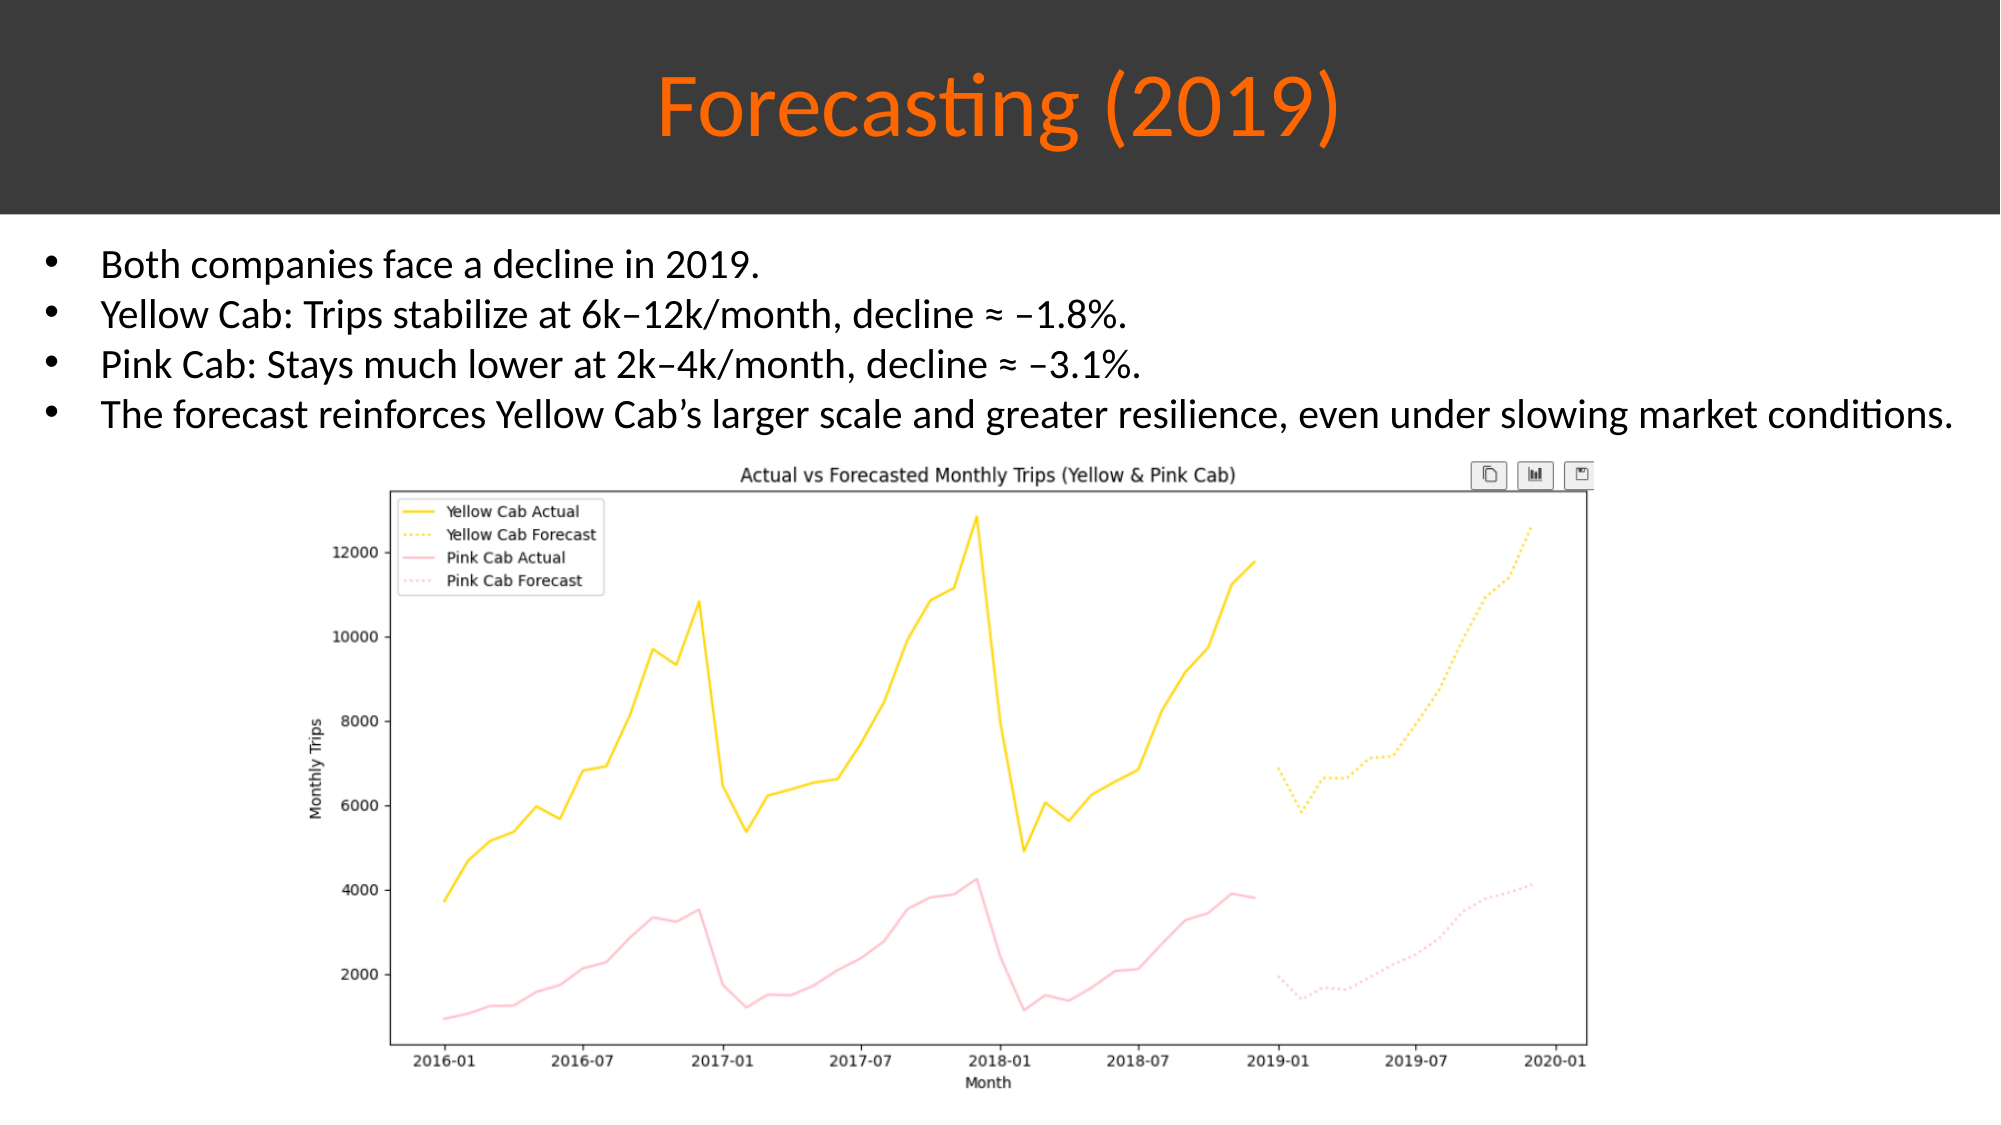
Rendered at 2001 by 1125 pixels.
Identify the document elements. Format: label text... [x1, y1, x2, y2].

picture [299, 458, 1594, 1098]
text_box Both companies face a decline in 2019. Yellow Cab: Trips stabilize at 6k–12k/month, decline ≈ –1.8%. Pink Cab: Stays much lower at 2k–4k/month, decline ≈ –3.1%. The forecast reinforces Yellow Cab’s larger scale and greater resilience, even under slowing market conditions. [29, 229, 1971, 444]
text_box [0, 0, 2000, 215]
title Forecasting (2019) [324, 13, 1675, 201]
